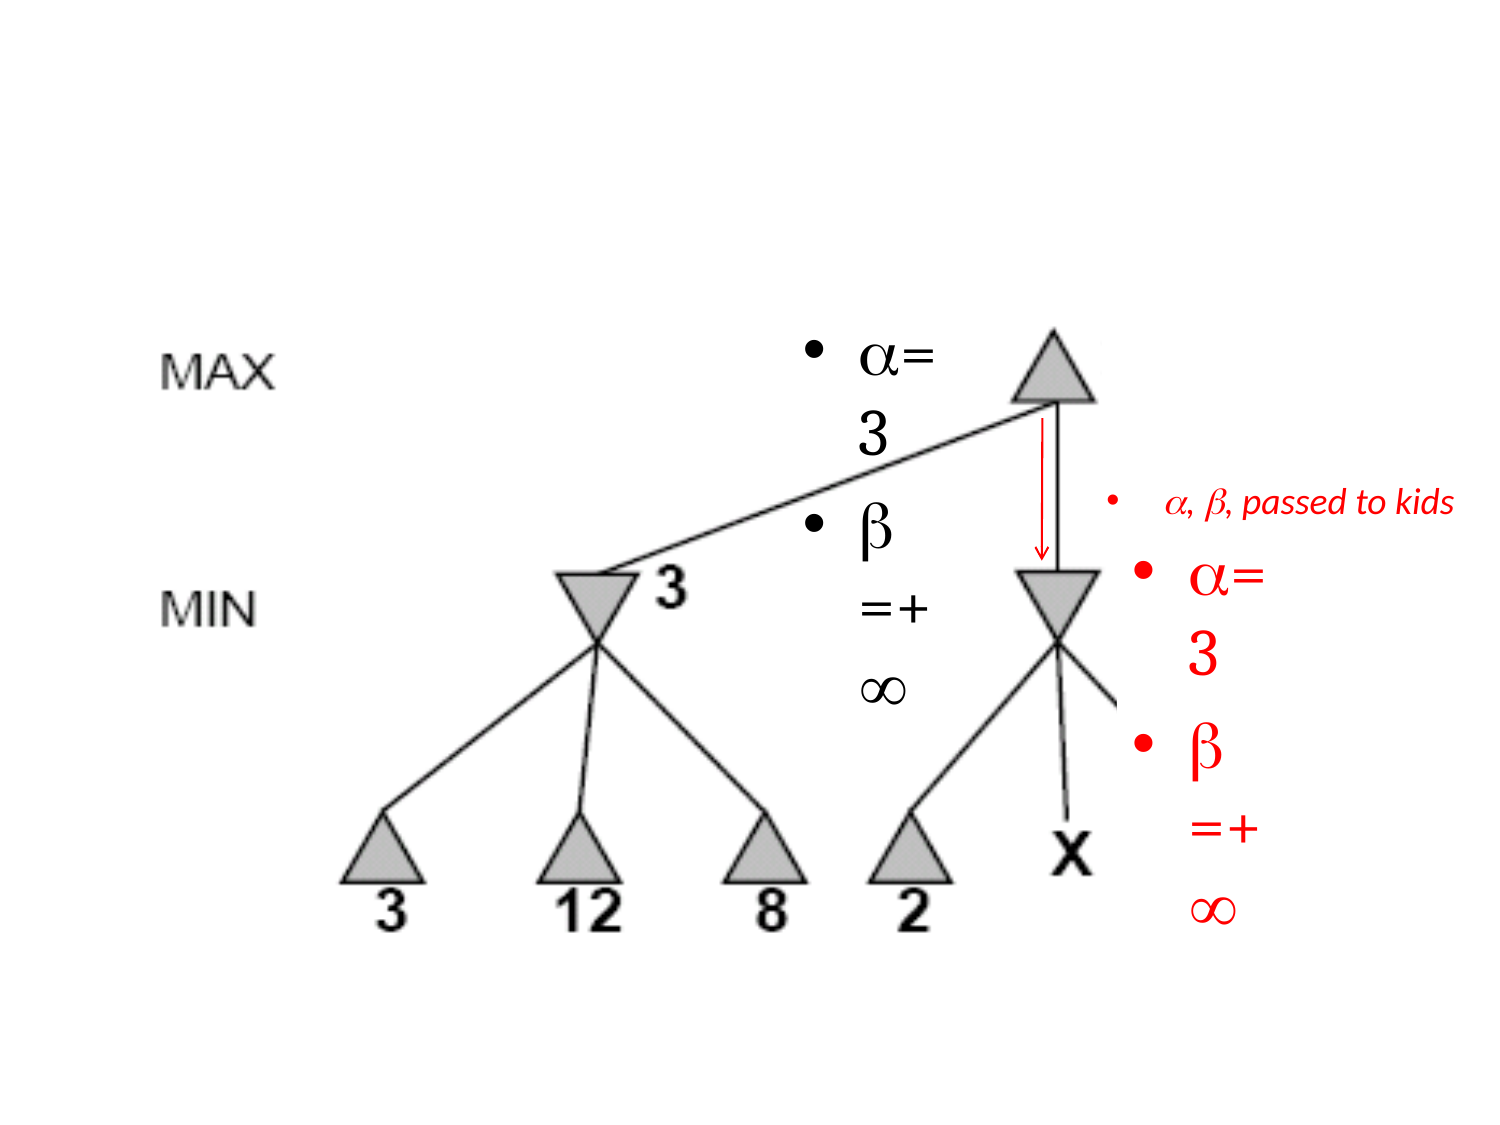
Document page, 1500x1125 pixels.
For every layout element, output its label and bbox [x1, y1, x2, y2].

list [118, 257, 1466, 1001]
